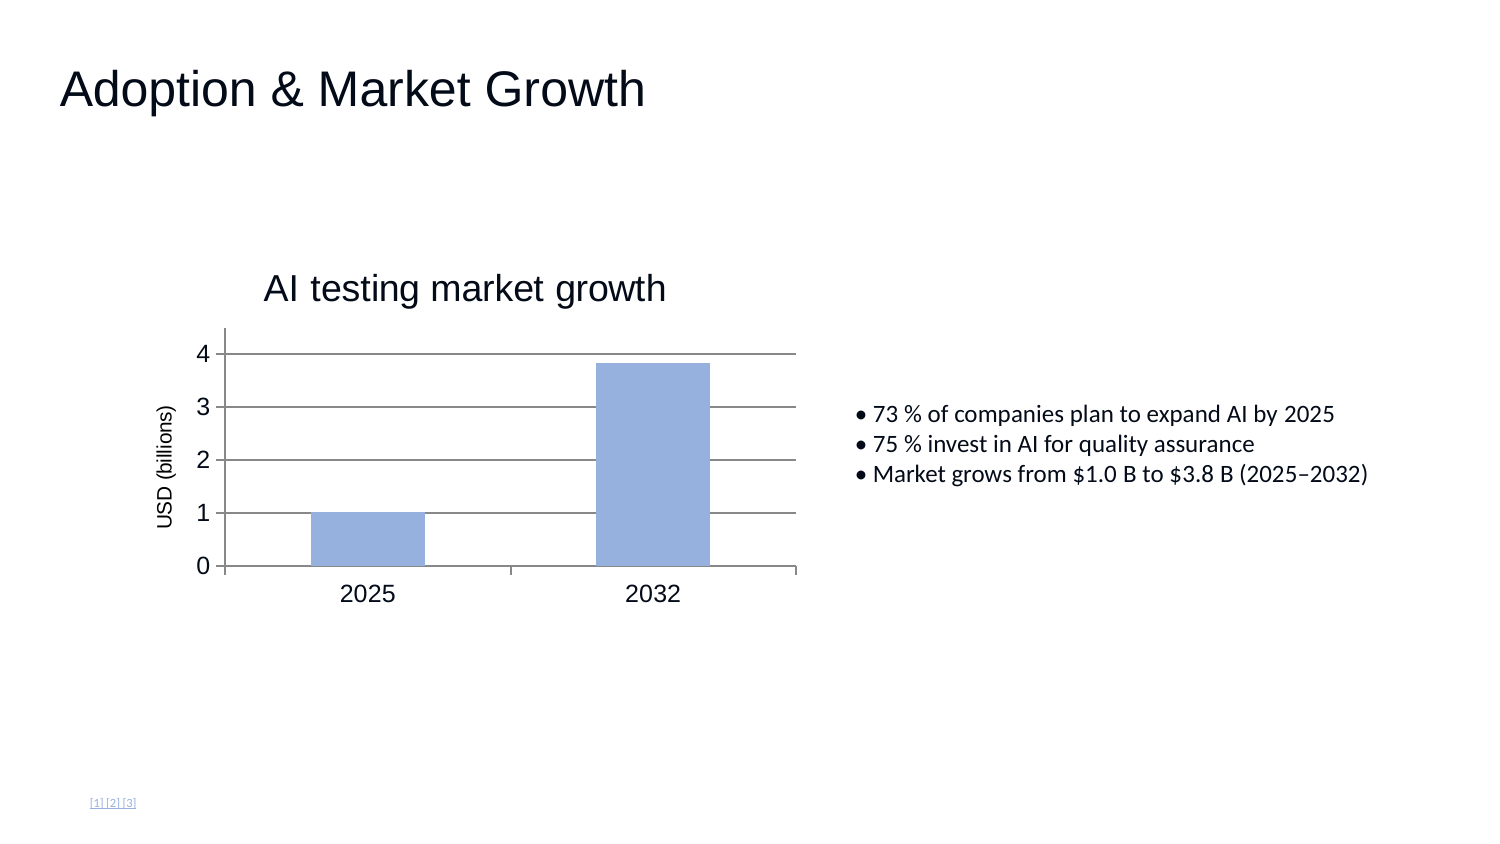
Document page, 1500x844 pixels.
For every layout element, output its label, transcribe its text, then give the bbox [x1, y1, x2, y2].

text_box Adoption & Market Growth [44, 45, 1455, 128]
chart [119, 239, 810, 615]
text_box [1] [2] [3] [74, 783, 1500, 822]
text_box • 73 % of companies plan to expand AI by 2025 • 75 % invest in AI for quality assurance • Market grows from $1.0 B to $3.8 B (2025–2032) [839, 254, 1440, 630]
